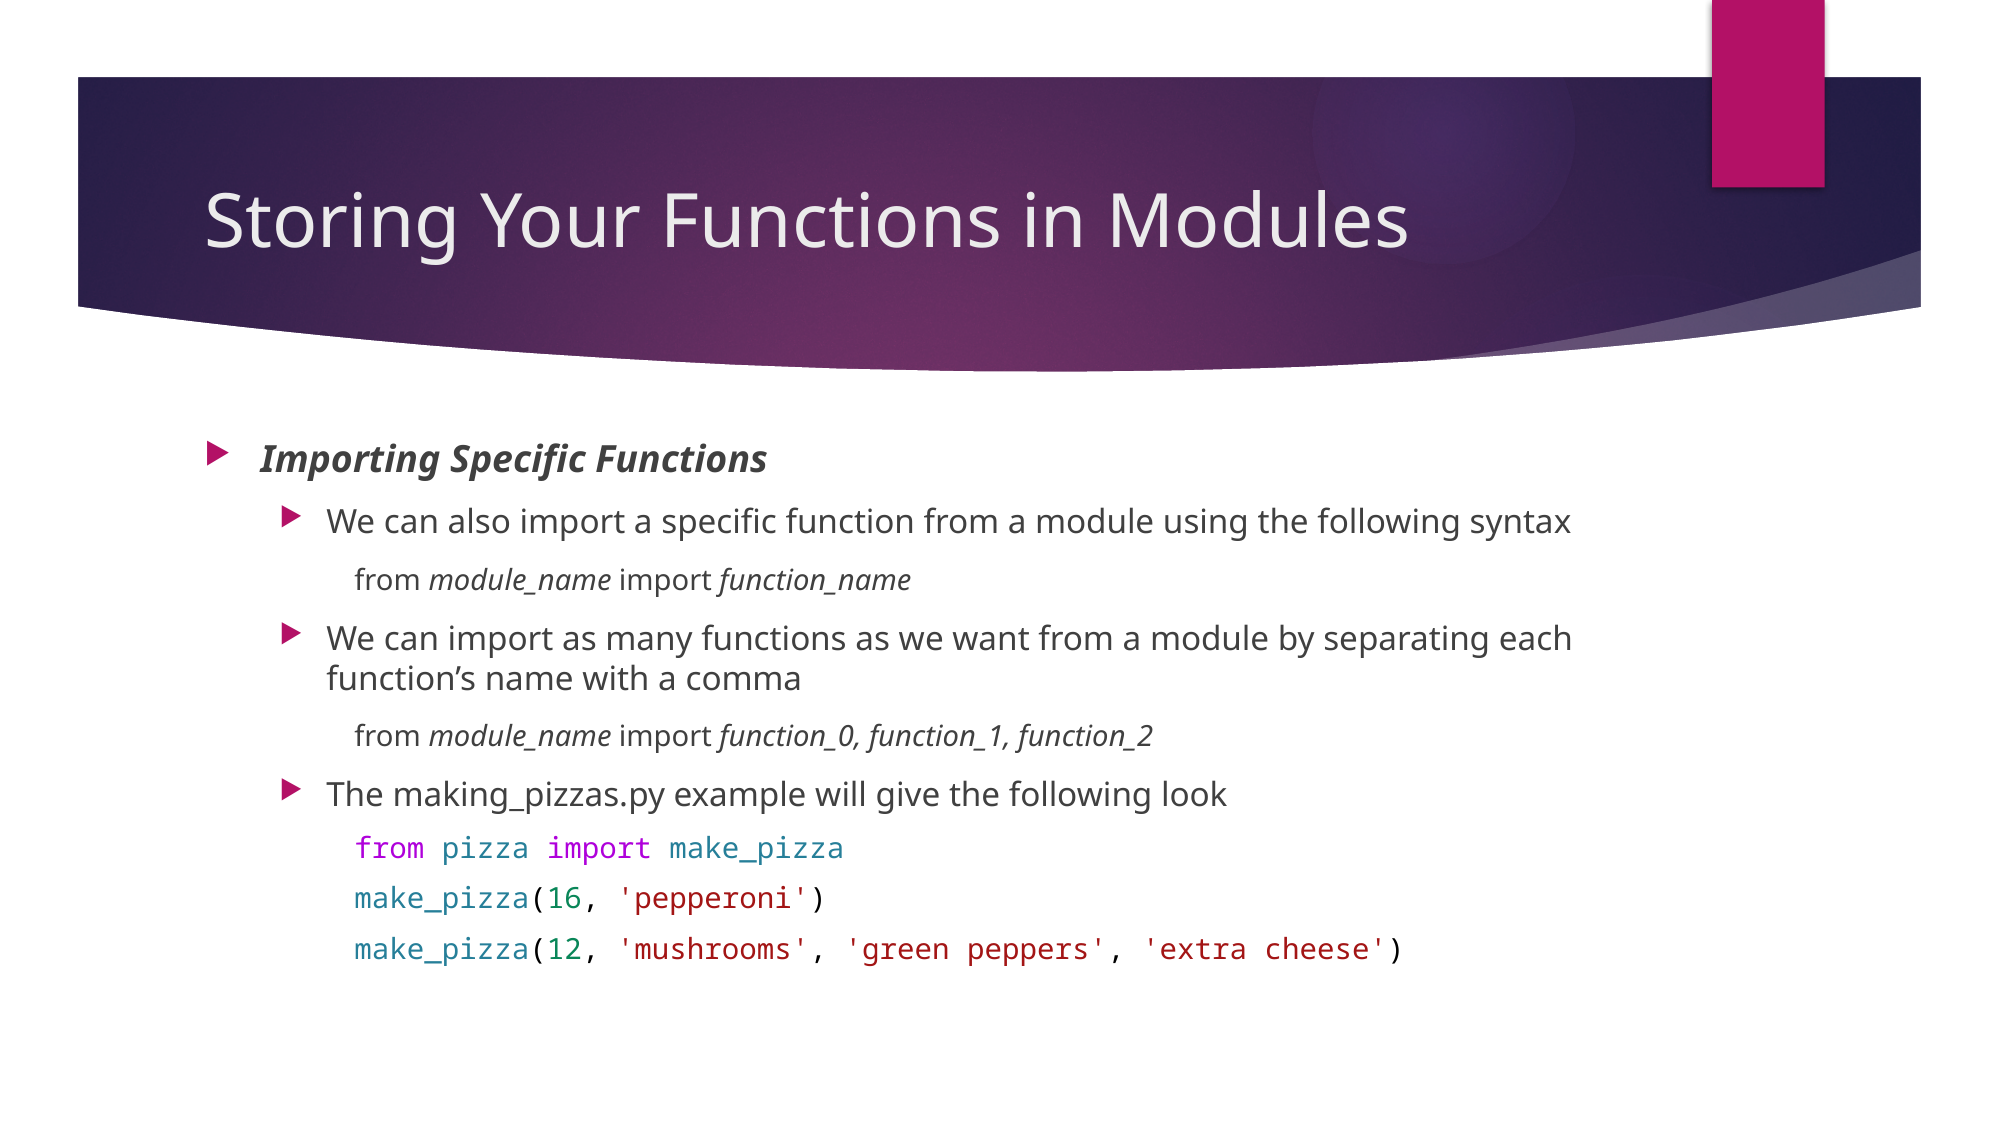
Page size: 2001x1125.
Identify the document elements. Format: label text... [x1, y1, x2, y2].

list Importing Specific Functions We can also import a specific function from a module using the following syntax from module_name import function_name We can import as many functions as we want from a module by separating each function’s name with a comma from module_name import function_0, function_1, function_2 The making_pizzas.py example will give the following look from pizza import make_pizza make_pizza(16, 'pepperoni') make_pizza(12, 'mushrooms', 'green peppers', 'extra cheese') [189, 427, 1638, 988]
title Storing Your Functions in Modules [189, 159, 1627, 276]
